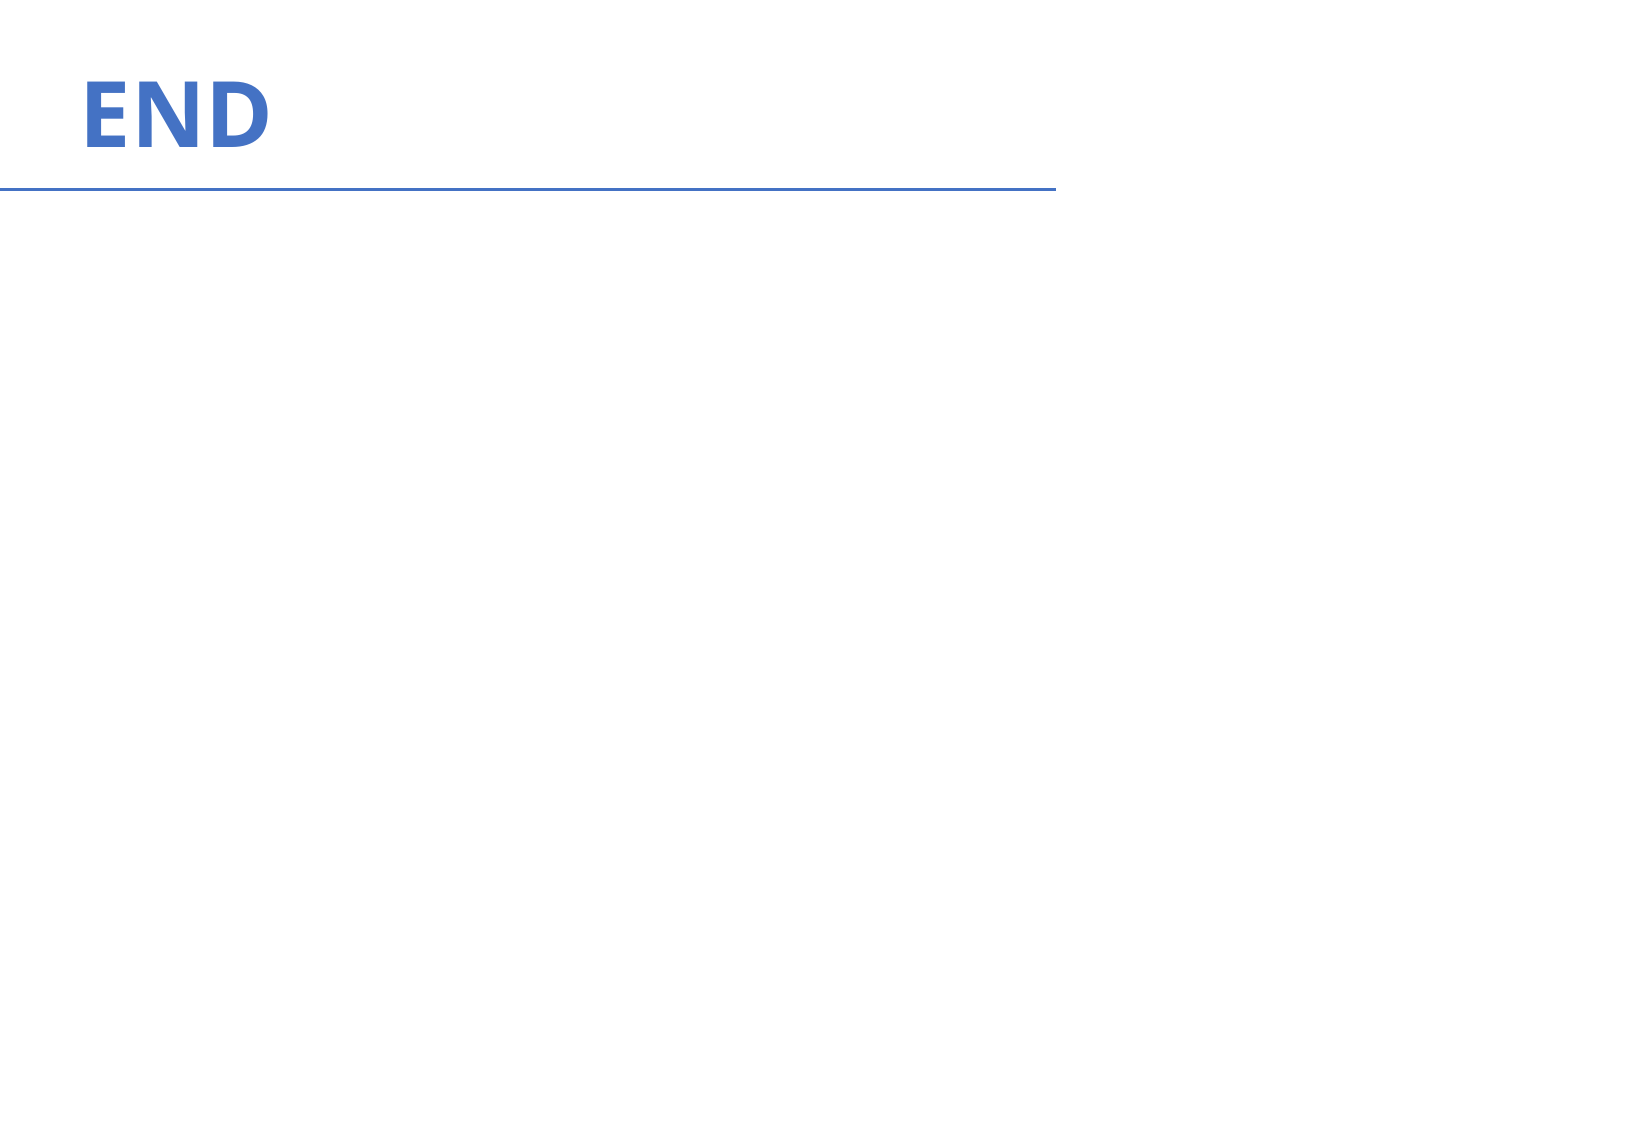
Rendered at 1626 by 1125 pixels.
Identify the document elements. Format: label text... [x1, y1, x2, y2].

list END [64, 48, 1371, 156]
